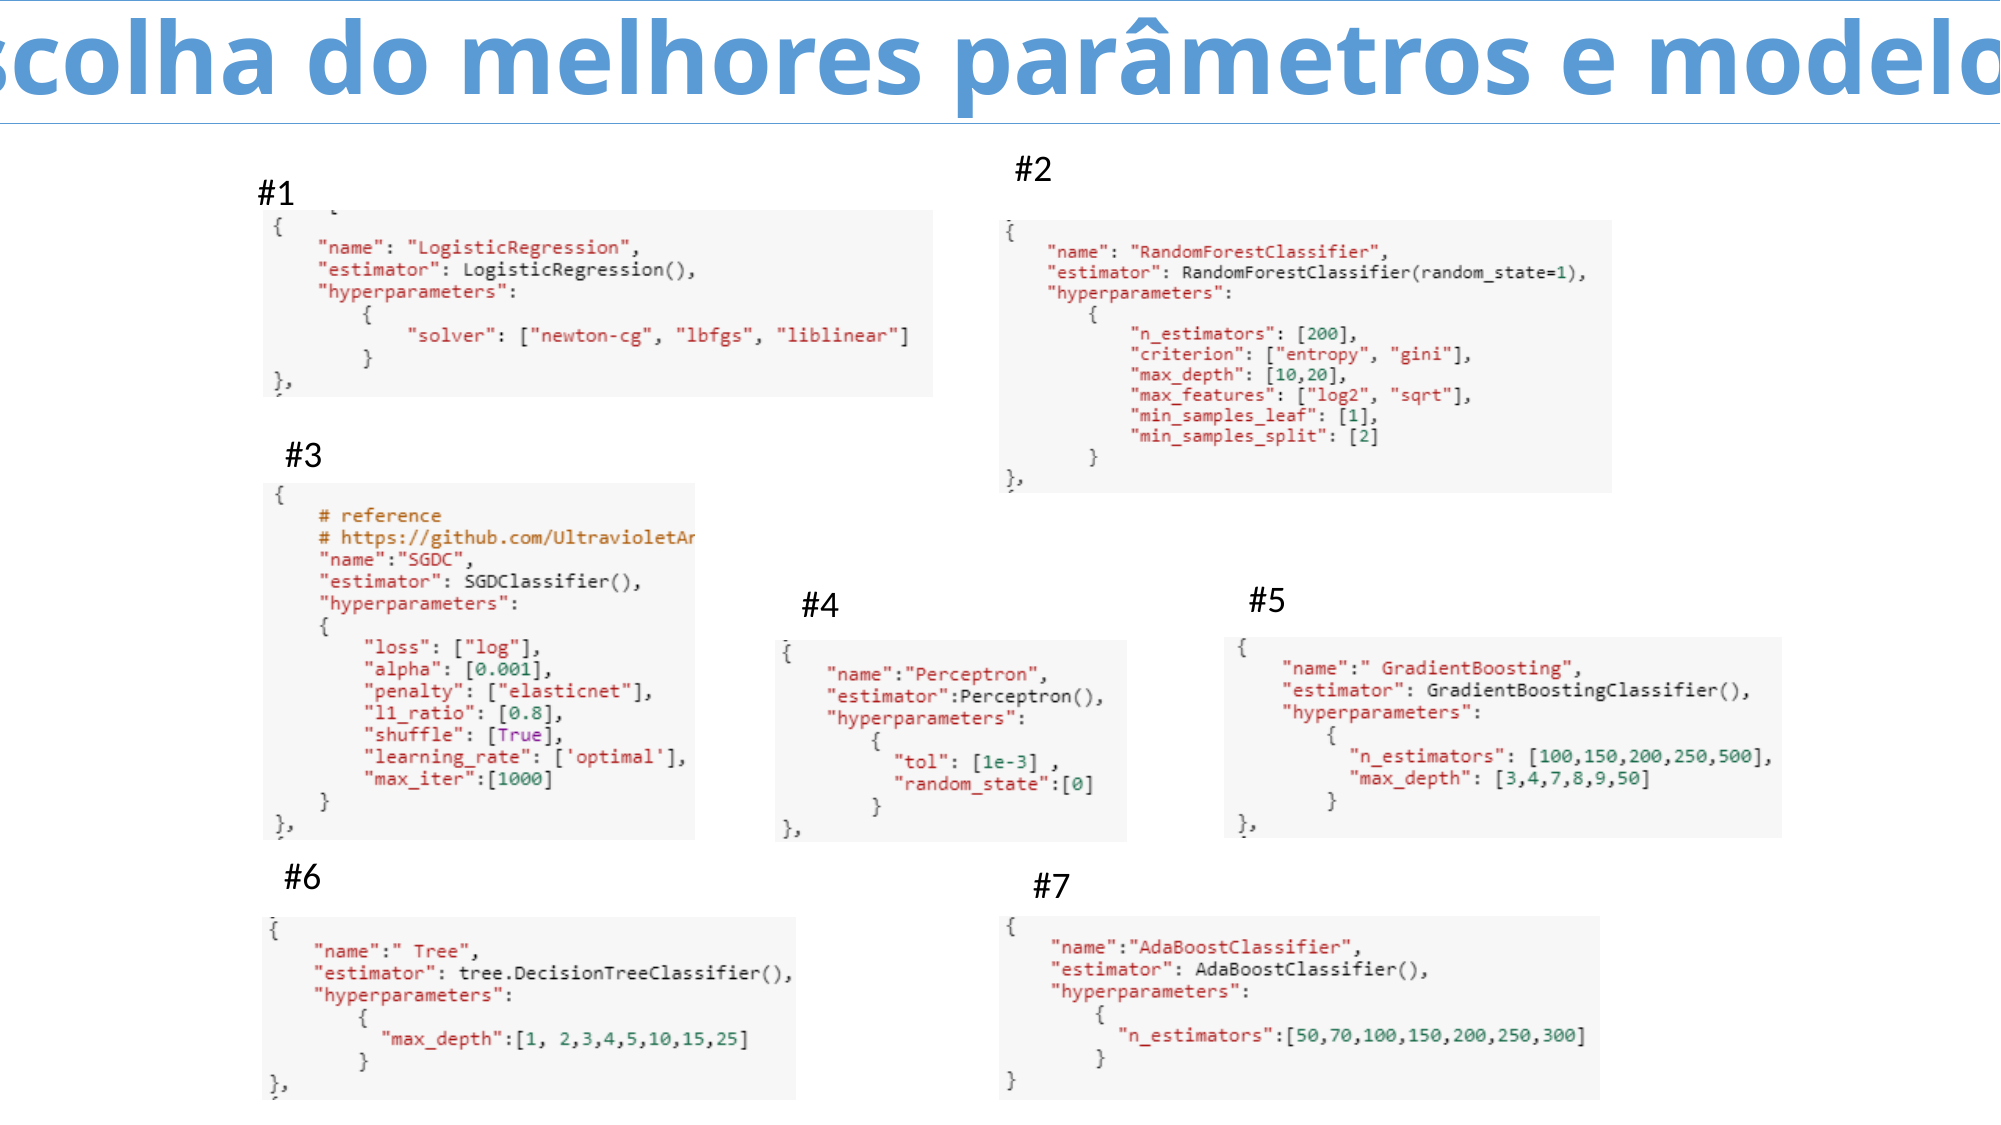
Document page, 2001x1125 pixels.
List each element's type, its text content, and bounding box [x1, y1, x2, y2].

picture [999, 220, 1612, 493]
picture [263, 483, 695, 840]
picture [262, 917, 796, 1100]
text_box #6 [268, 844, 337, 905]
text_box #1 [242, 160, 310, 221]
picture [263, 210, 933, 397]
text_box #2 [999, 136, 1068, 197]
text_box #5 [1233, 567, 1302, 628]
picture [775, 640, 1127, 842]
text_box #3 [270, 422, 338, 483]
text_box 4. Escolha do melhores parâmetros e modelos [0, 0, 2000, 124]
text_box #7 [1018, 853, 1086, 914]
picture [999, 916, 1600, 1100]
text_box #4 [786, 572, 855, 633]
picture [1224, 637, 1782, 838]
